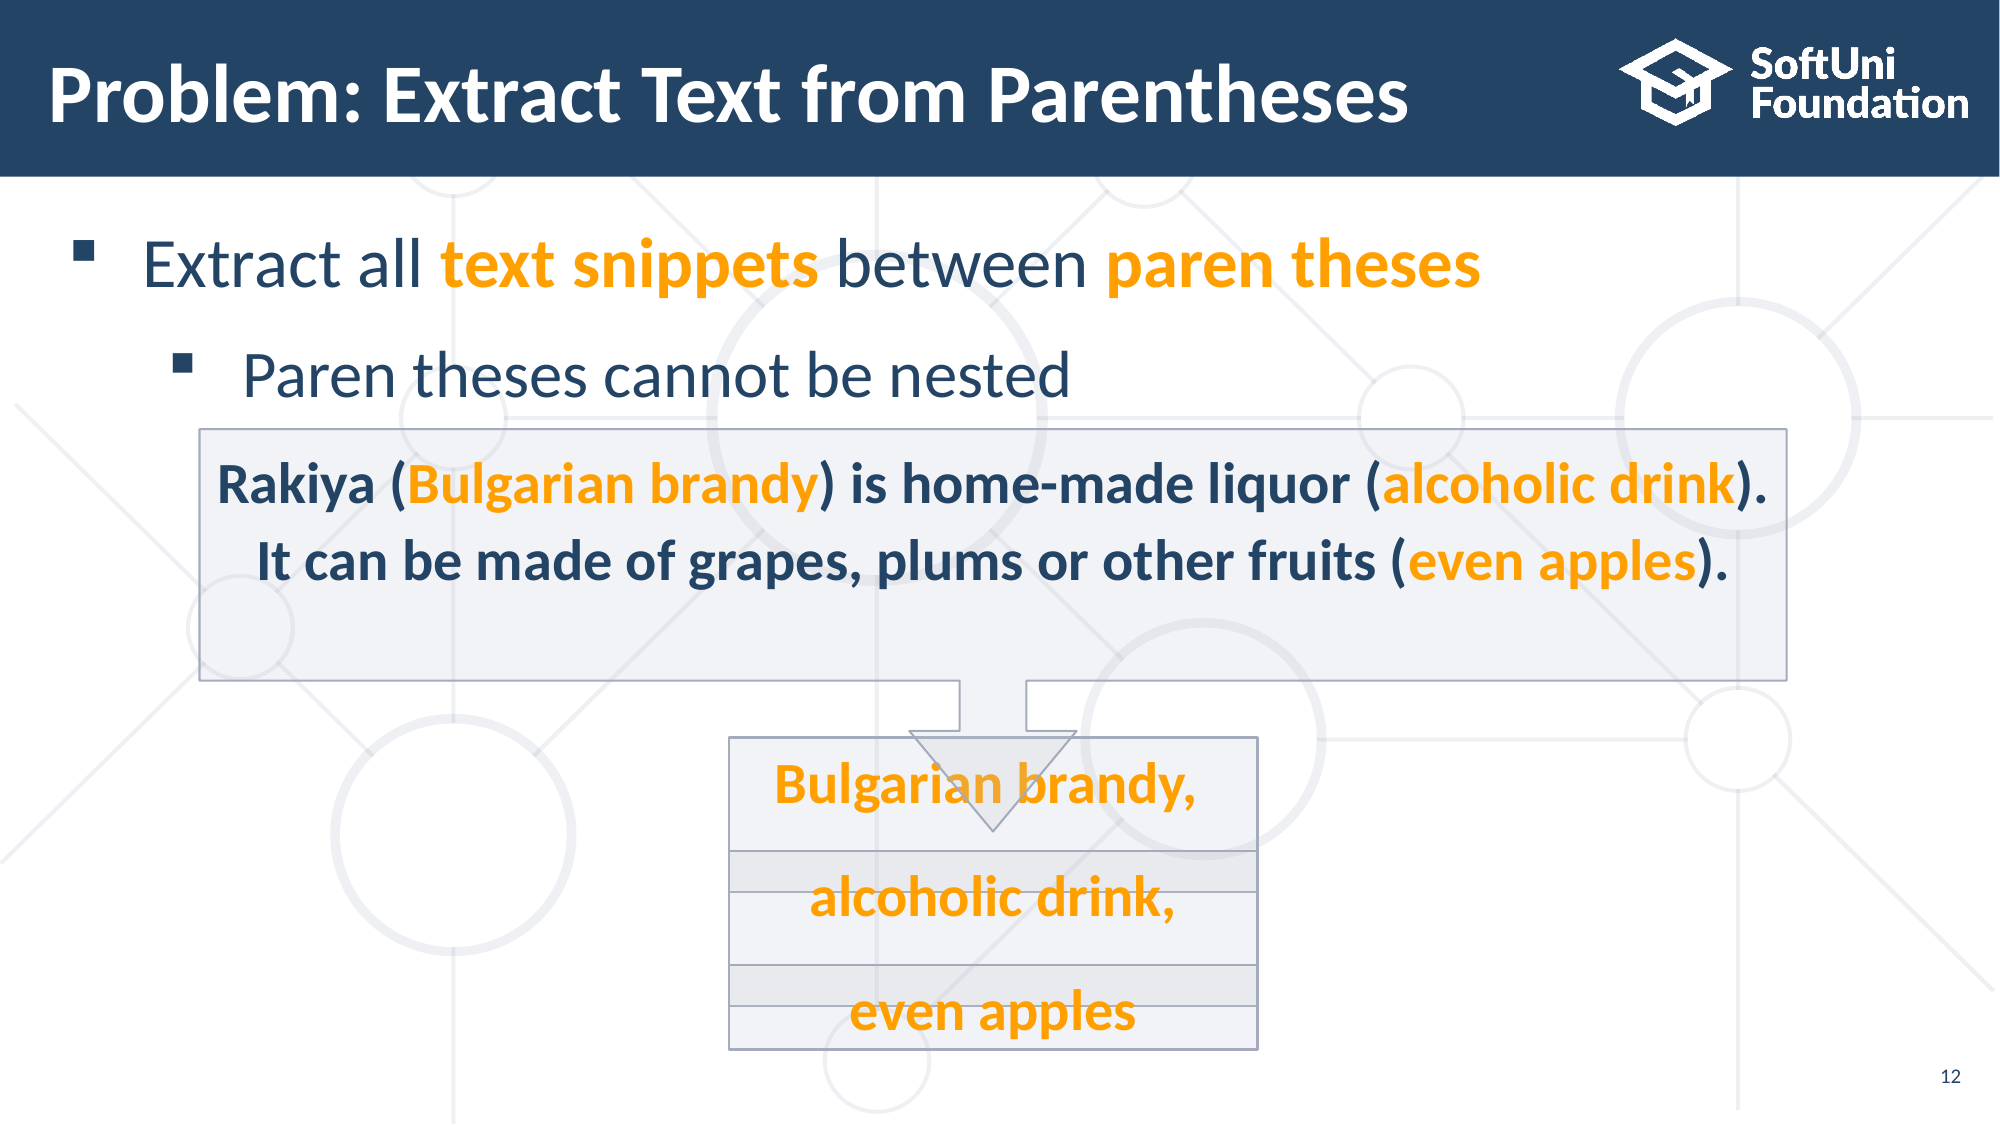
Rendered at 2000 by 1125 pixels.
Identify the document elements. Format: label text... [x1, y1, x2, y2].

picture [1618, 38, 1968, 126]
text_box Extract all text snippets between paren theses Paren theses cannot be nested [49, 207, 1870, 1100]
text_box 12 [1896, 1049, 1968, 1100]
text_box even apples [728, 964, 1258, 1050]
text_box alcoholic drink, [728, 850, 1258, 964]
text_box Rakiya (Bulgarian brandy) is home-made liquor (alcoholic drink). It can be made of grapes, plums or other fruits (even apples). [199, 429, 1787, 832]
text_box Problem: Extract Text from Parentheses [31, 16, 1591, 162]
text_box Bulgarian brandy, [728, 737, 1258, 850]
